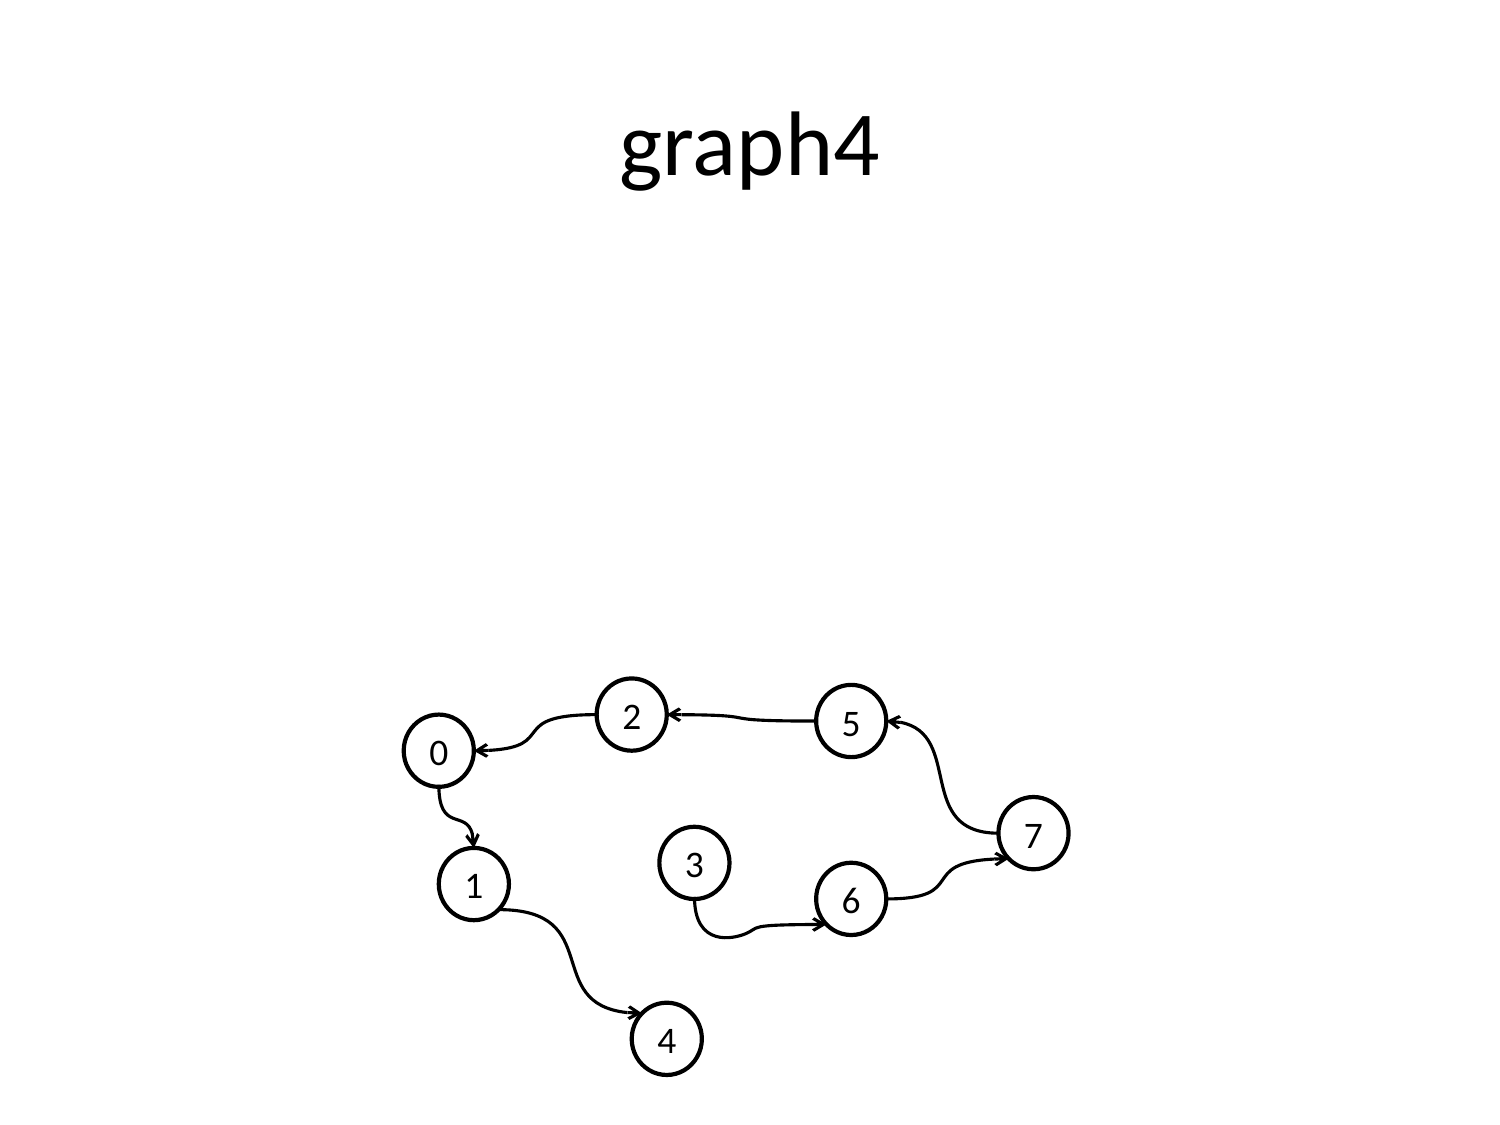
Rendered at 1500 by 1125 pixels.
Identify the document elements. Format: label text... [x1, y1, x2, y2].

text_box 7 [997, 794, 1071, 872]
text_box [927, 817, 968, 941]
text_box 1 [436, 845, 512, 923]
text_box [886, 720, 999, 834]
text_box 0 [401, 712, 476, 789]
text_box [518, 889, 623, 1034]
title graph4 [75, 45, 1425, 233]
text_box 5 [814, 682, 889, 760]
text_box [473, 714, 597, 751]
text_box 6 [814, 860, 889, 938]
text_box 3 [657, 824, 732, 902]
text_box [666, 714, 817, 722]
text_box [425, 799, 488, 836]
text_box 2 [594, 676, 669, 753]
text_box 4 [629, 1000, 704, 1078]
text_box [747, 845, 774, 978]
